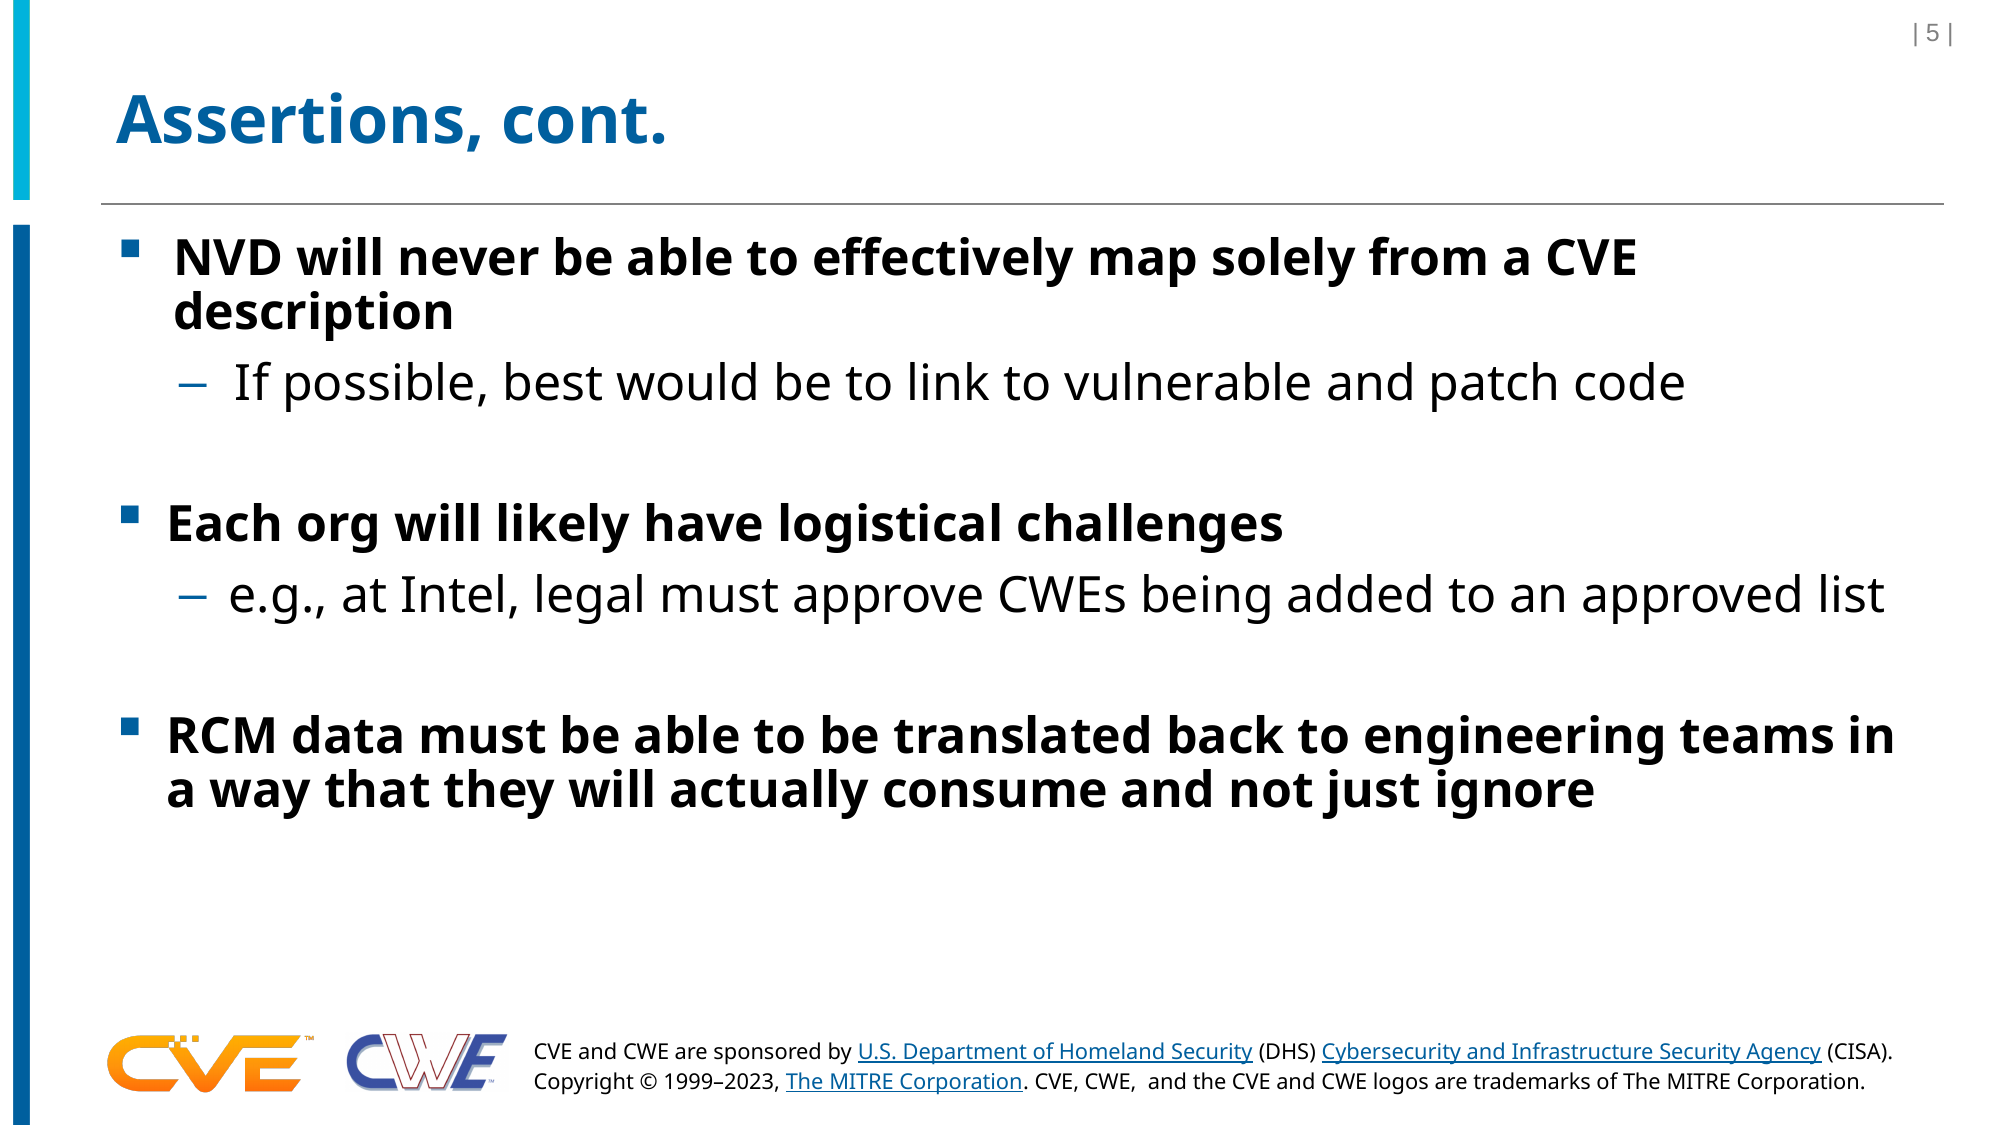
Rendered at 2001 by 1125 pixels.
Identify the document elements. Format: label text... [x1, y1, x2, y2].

picture [345, 1032, 509, 1092]
picture [90, 1022, 328, 1106]
title Assertions, cont. [101, 60, 1945, 184]
list NVD will never be able to effectively map solely from a CVE description If possible, best would be to link to vulnerable and patch code Each org will likely have logistical challenges e.g., at Intel, legal must approve CWEs being added to an approved list RCM data must be able to be translated back to engineering teams in a way that they will actually consume and not just ignore [101, 224, 1945, 1012]
slide_number | 5 | [1685, 9, 1976, 51]
